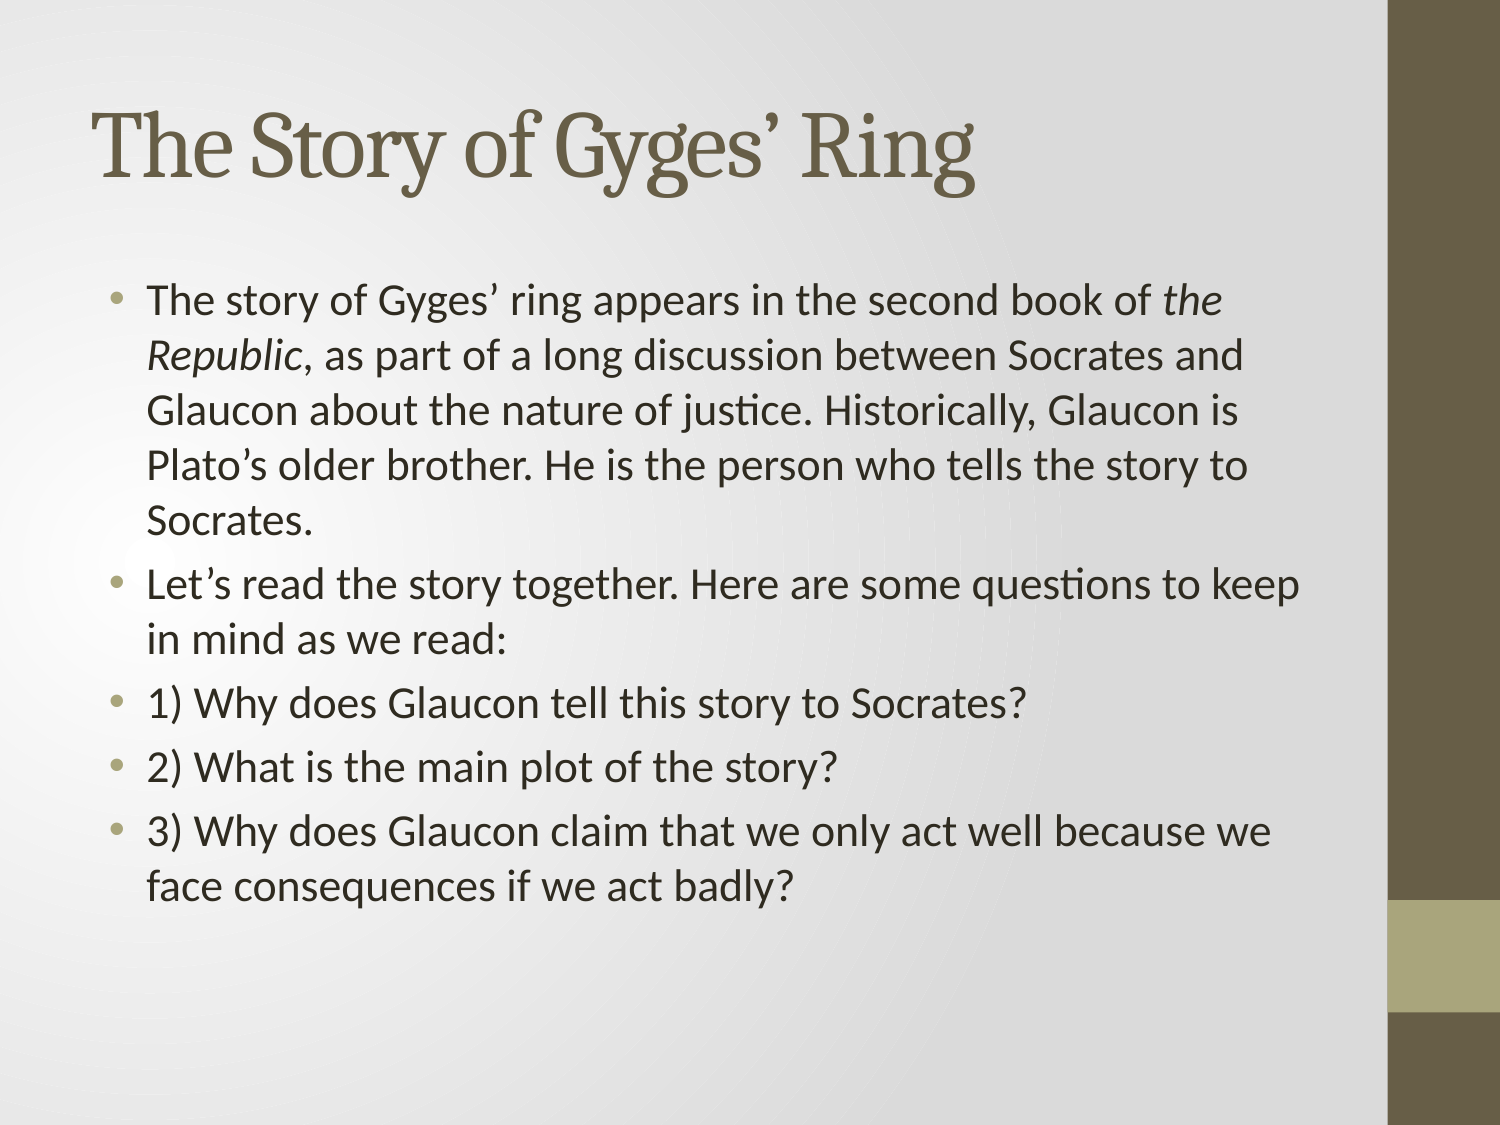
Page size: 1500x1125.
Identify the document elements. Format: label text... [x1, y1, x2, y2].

list The story of Gyges’ ring appears in the second book of the Republic, as part of a long discussion between Socrates and Glaucon about the nature of justice. Historically, Glaucon is Plato’s older brother. He is the person who tells the story to Socrates. Let’s read the story together. Here are some questions to keep in mind as we read: 1) Why does Glaucon tell this story to Socrates? 2) What is the main plot of the story? 3) Why does Glaucon claim that we only act well because we face consequences if we act badly? [75, 262, 1325, 1050]
title The Story of Gyges’ Ring [75, 45, 1325, 233]
